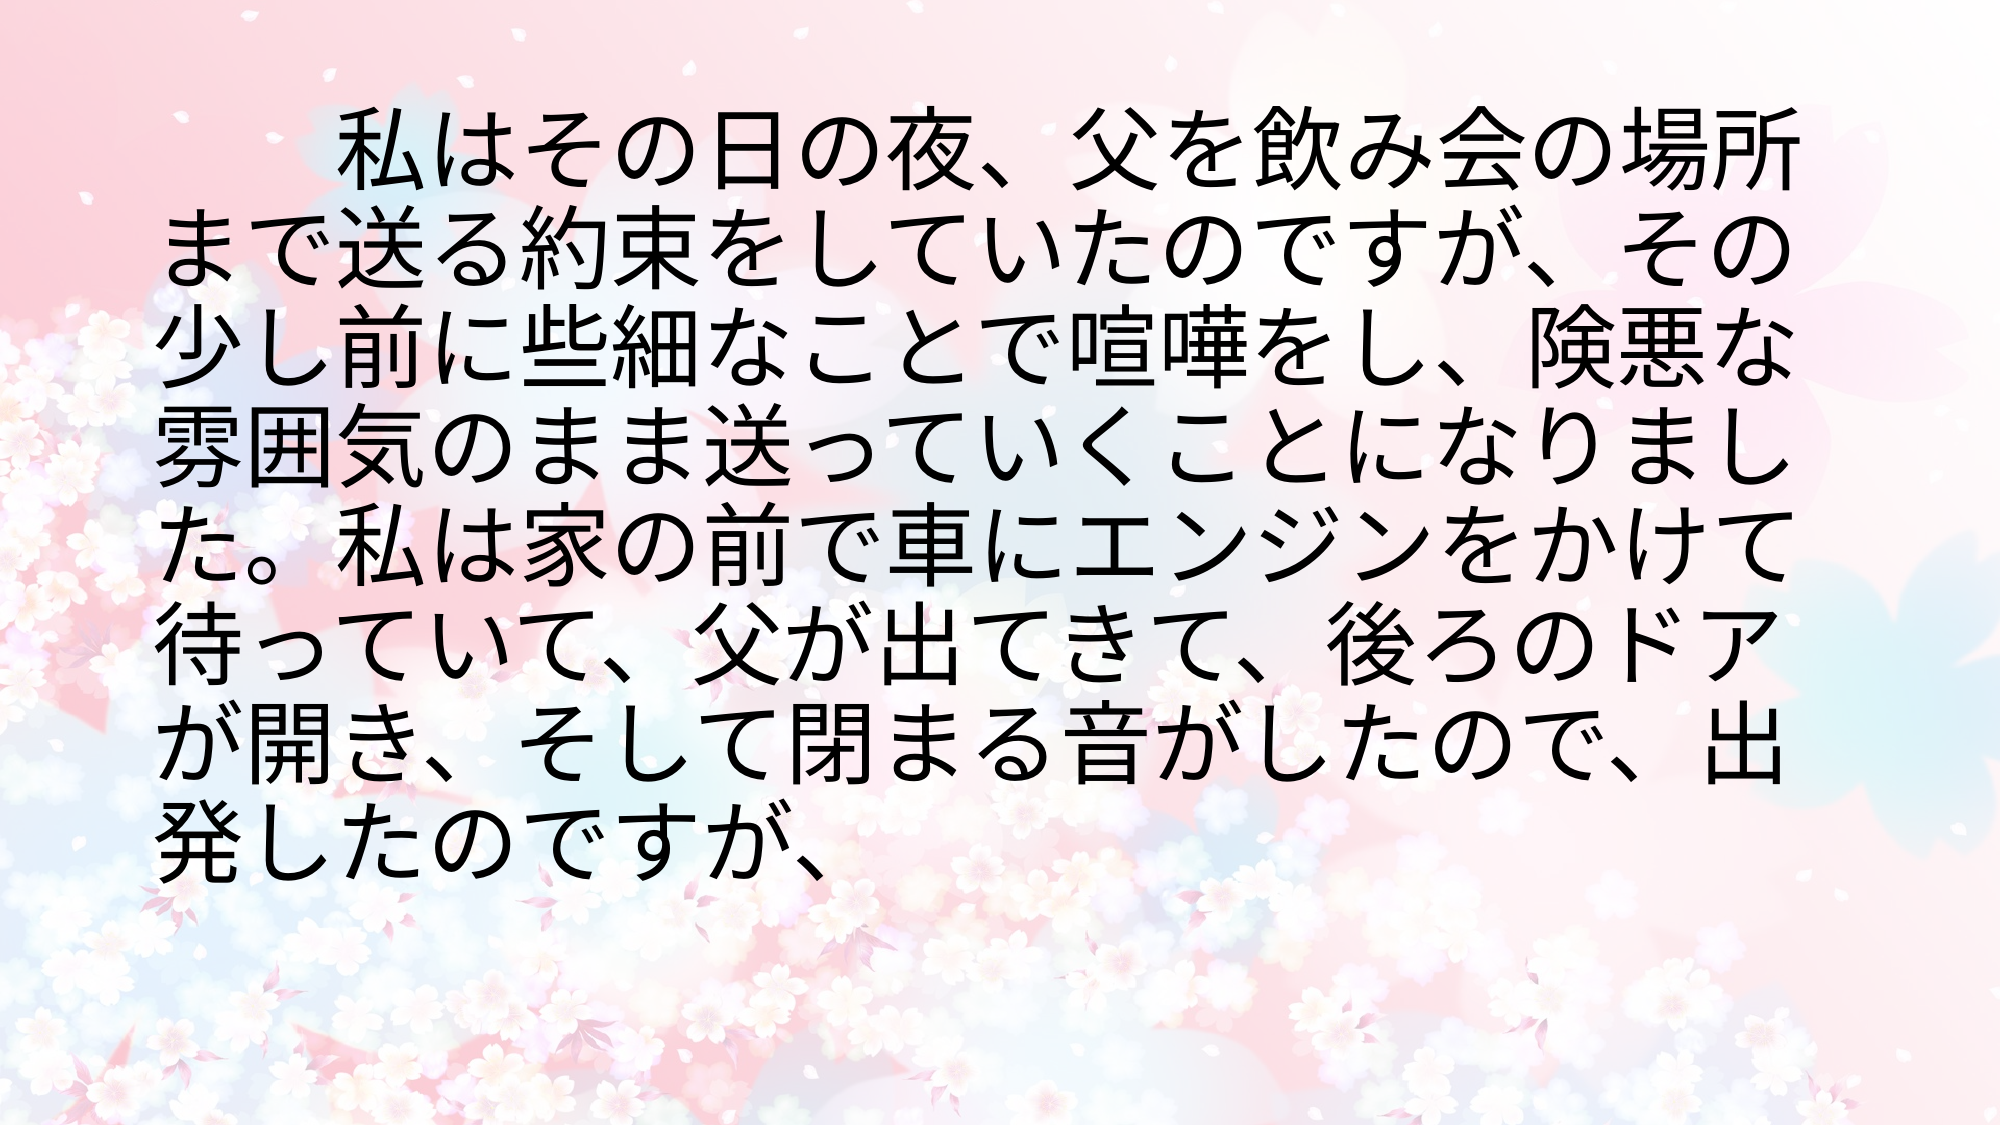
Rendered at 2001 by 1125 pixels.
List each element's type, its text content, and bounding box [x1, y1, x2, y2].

list 私はその日の夜、父を飲み会の場所まで送る約束をしていたのですが、その少し前に些細なことで喧嘩をし、険悪な雰囲気のまま送っていくことになりました。私は家の前で車にエンジンをかけて待っていて、父が出てきて、後ろのドアが開き、そして閉まる音がしたので、出発したのですが、 [137, 97, 1863, 1007]
